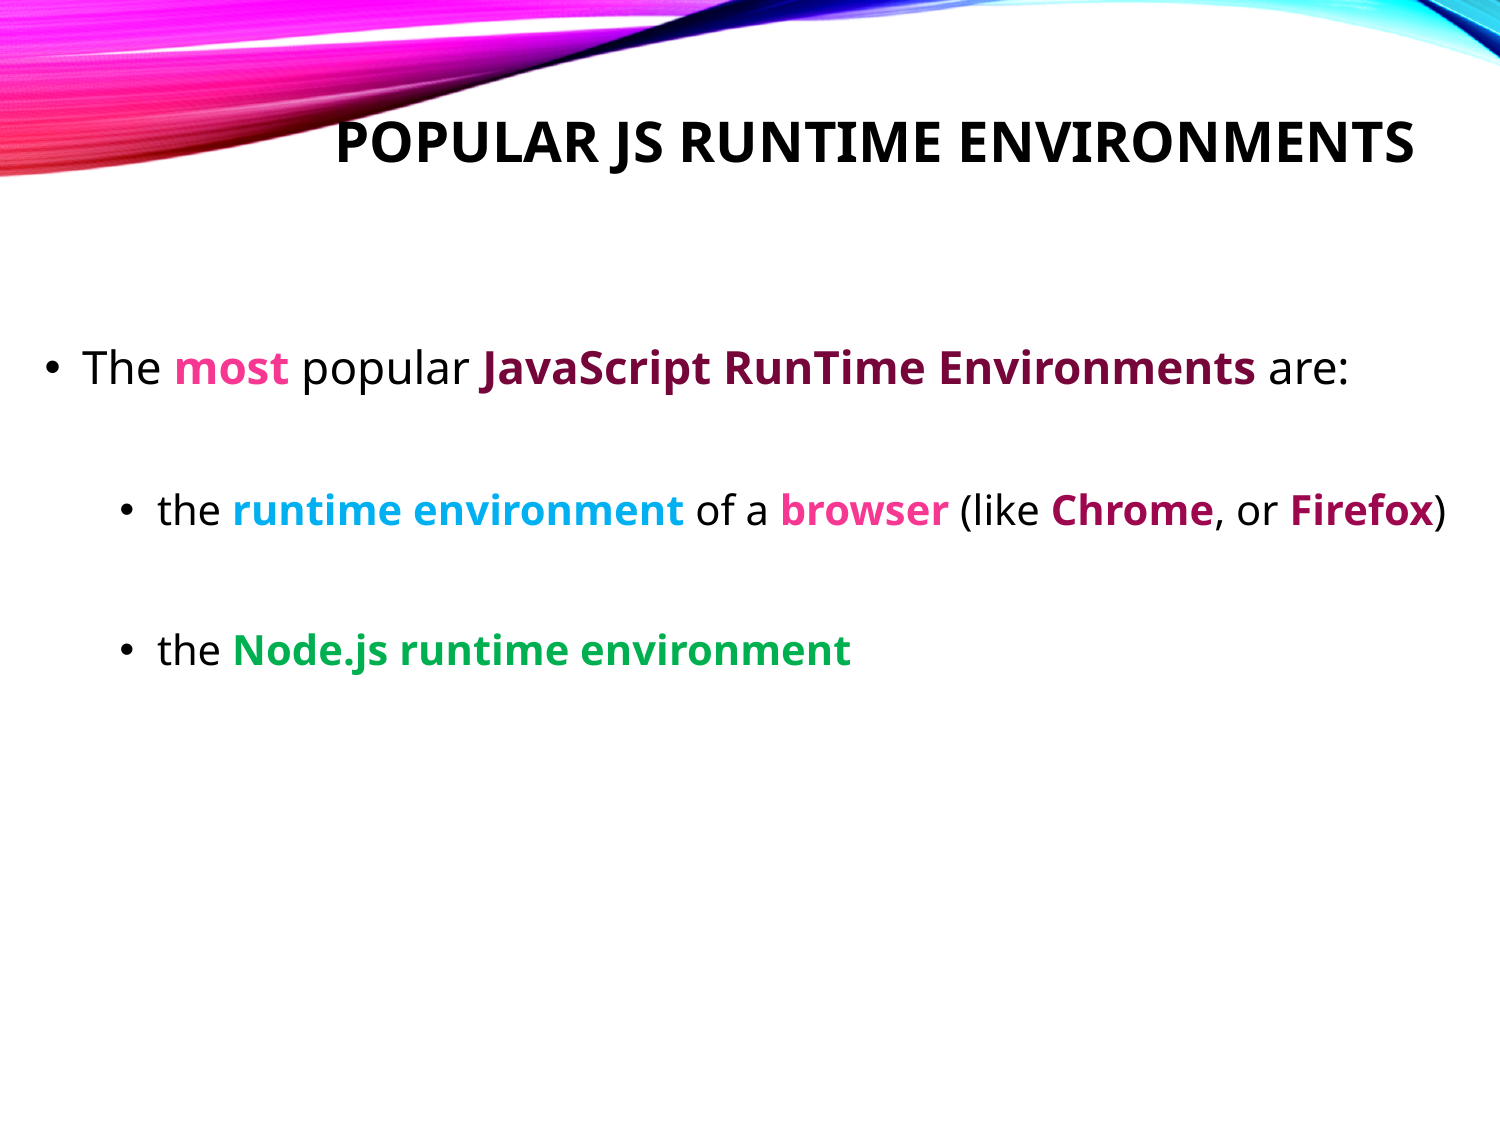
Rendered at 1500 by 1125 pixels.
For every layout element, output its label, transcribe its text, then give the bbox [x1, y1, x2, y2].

picture [0, 0, 1500, 178]
title popular js runtime environments [301, 38, 1431, 250]
list The most popular JavaScript RunTime Environments are: the runtime environment of a browser (like Chrome, or Firefox) the Node.js runtime environment [29, 250, 1475, 1111]
